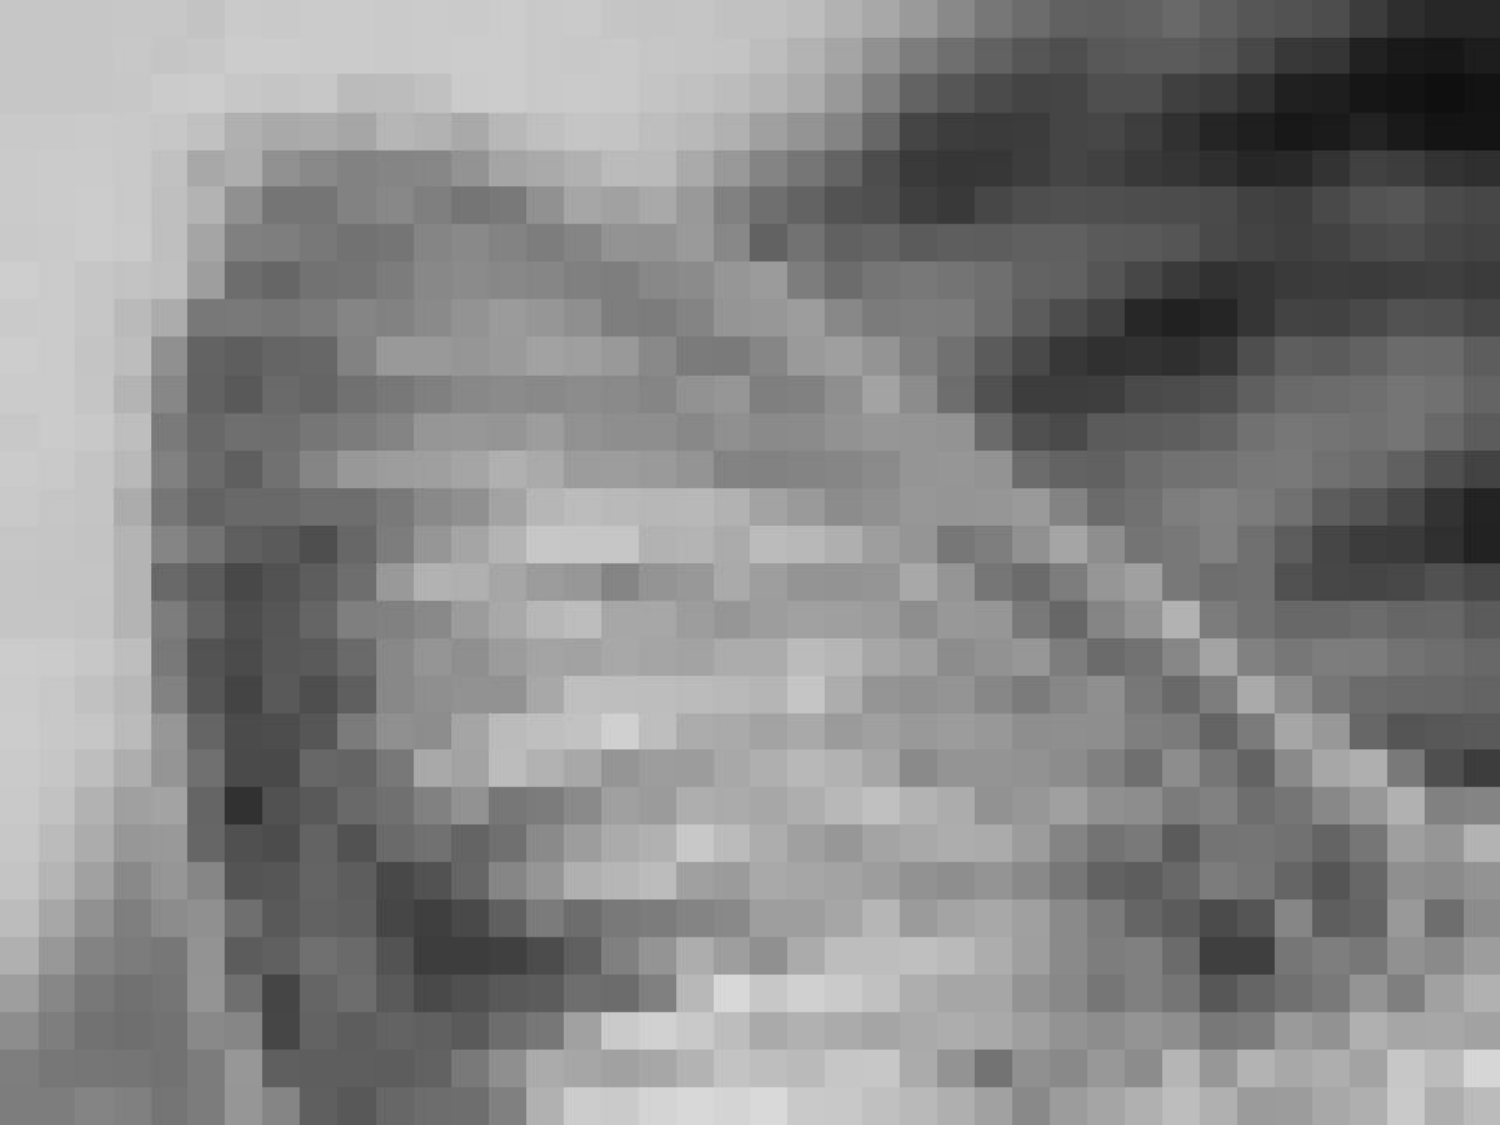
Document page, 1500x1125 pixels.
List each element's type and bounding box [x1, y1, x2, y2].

list [0, 0, 1500, 1125]
